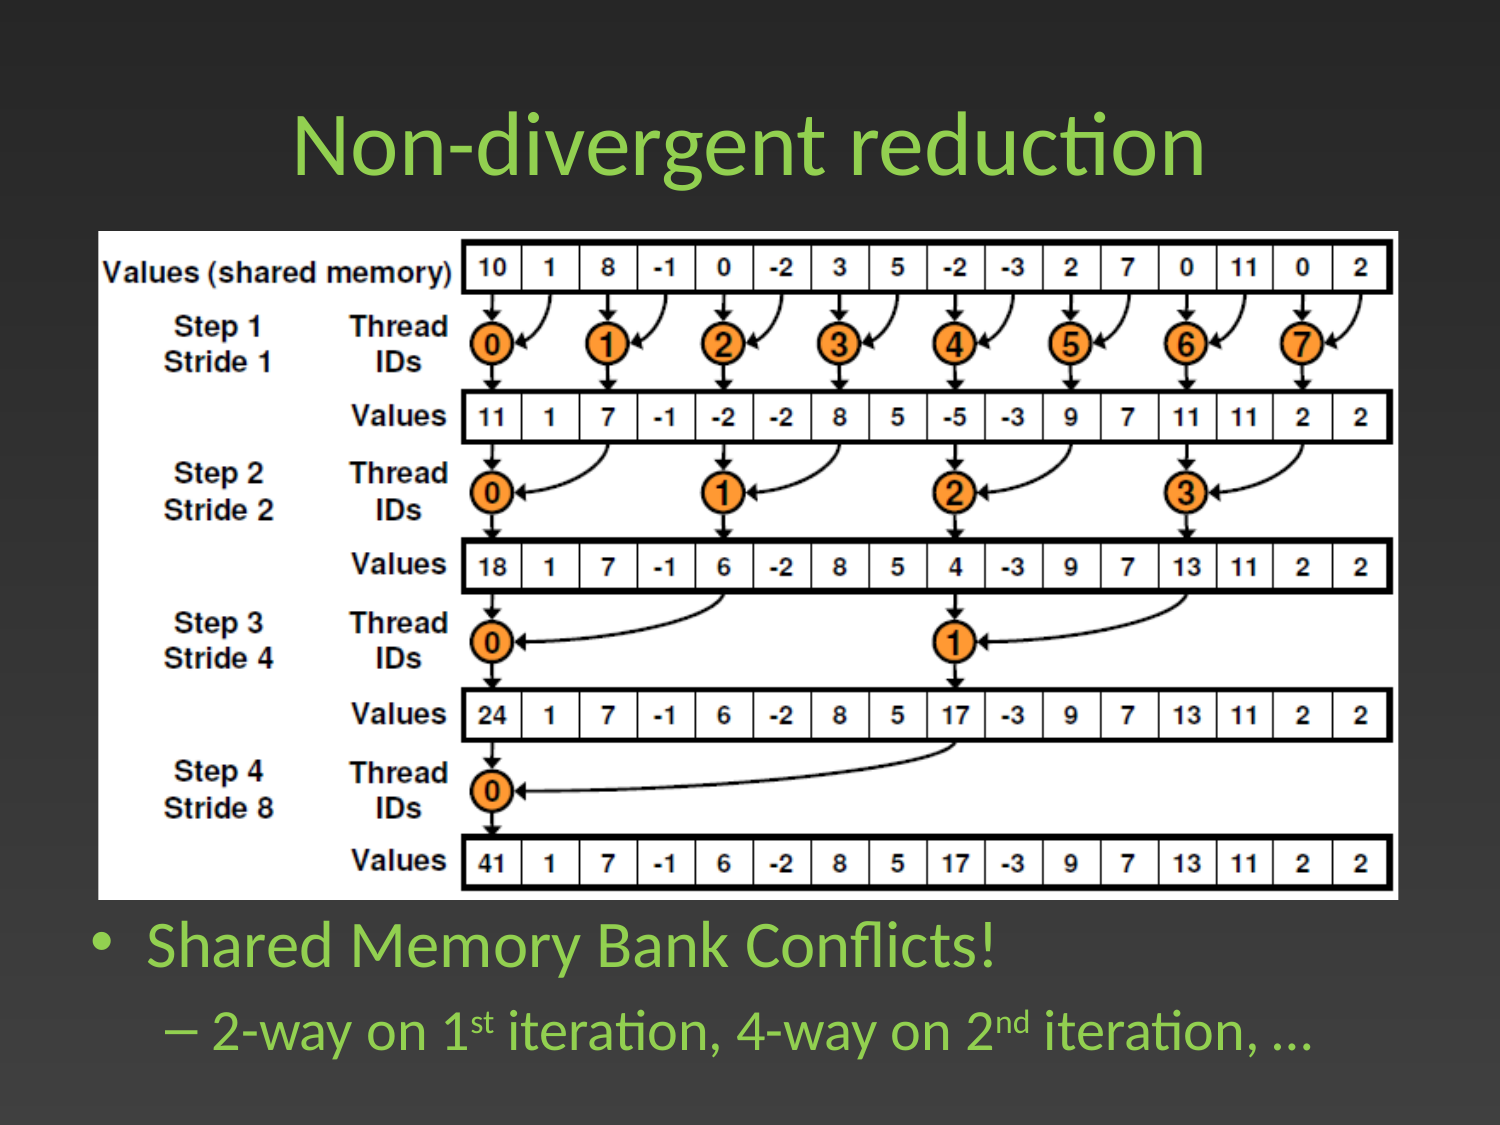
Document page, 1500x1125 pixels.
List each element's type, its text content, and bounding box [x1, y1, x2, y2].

picture [98, 231, 1399, 900]
list Shared Memory Bank Conflicts! 2-way on 1st iteration, 4-way on 2nd iteration, … [75, 262, 1425, 1125]
title Non-divergent reduction [75, 45, 1425, 233]
